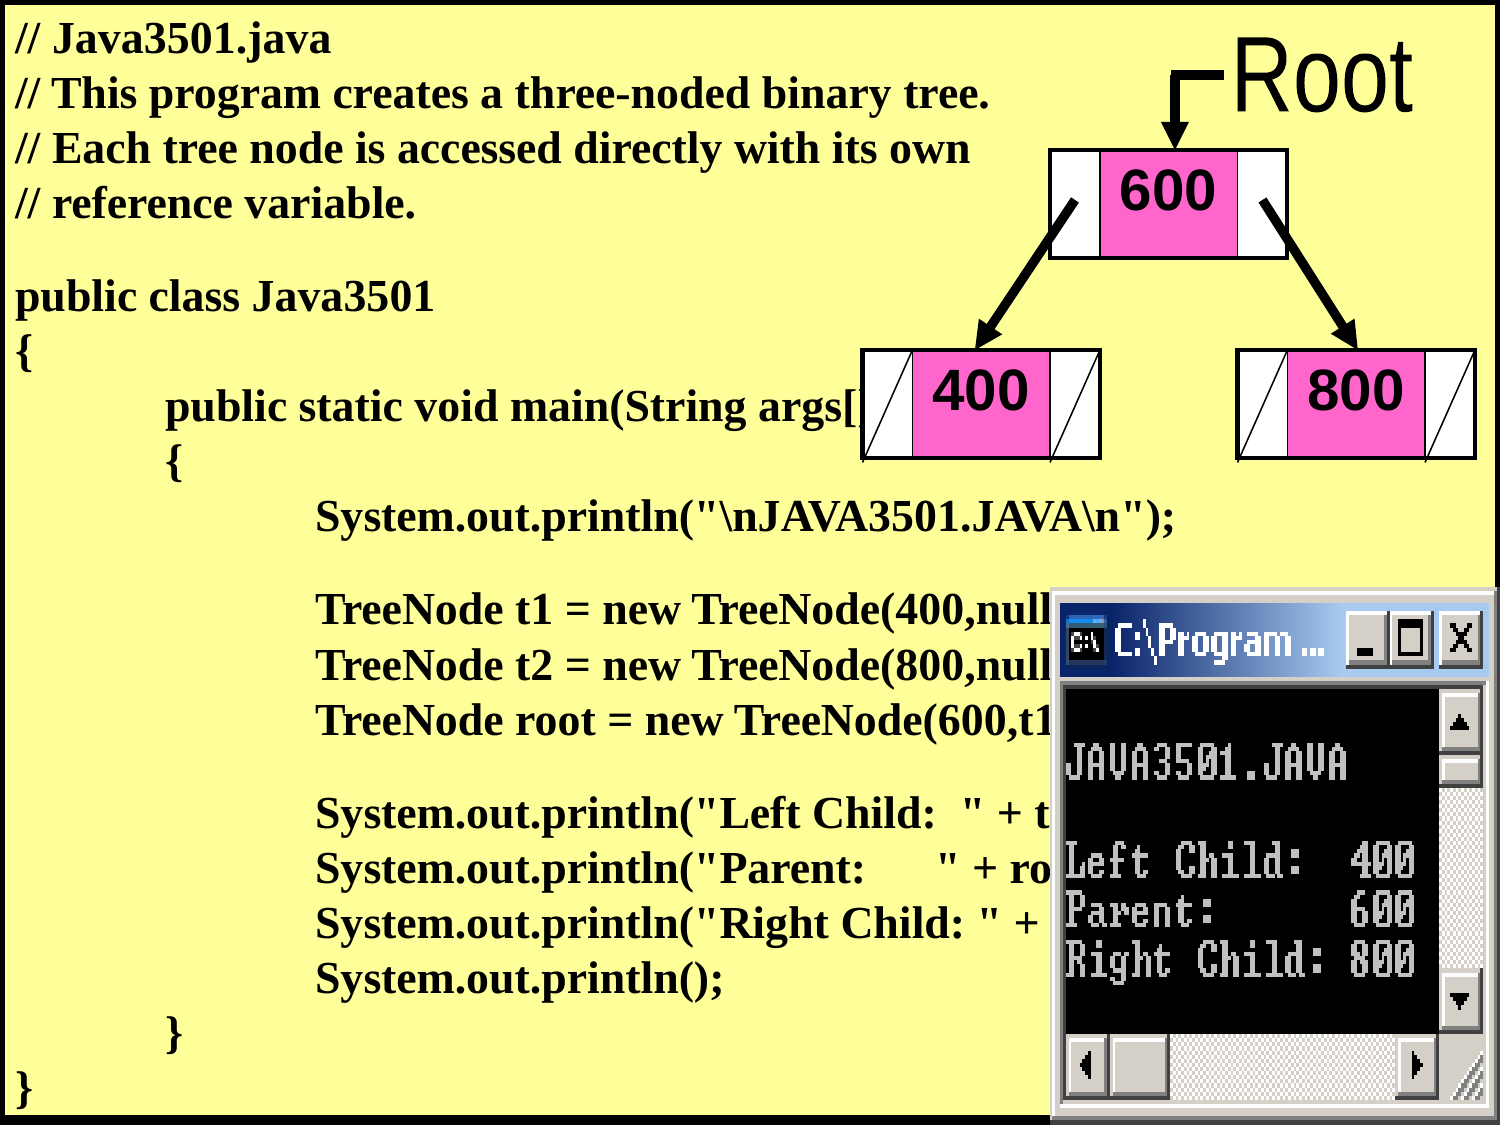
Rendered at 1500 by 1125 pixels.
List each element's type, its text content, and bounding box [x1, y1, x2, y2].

picture [1049, 587, 1500, 1125]
table_header 400 [915, 352, 1044, 456]
table_header 600 [1101, 152, 1237, 256]
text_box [1424, 349, 1476, 463]
table_header [1238, 152, 1285, 256]
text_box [1262, 199, 1358, 351]
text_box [1049, 349, 1101, 463]
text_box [1237, 349, 1288, 463]
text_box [862, 349, 913, 463]
table_header 800 [1291, 352, 1420, 456]
table_header [1052, 152, 1099, 256]
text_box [974, 199, 1076, 351]
text_box // Java3501.java // This program creates a three-noded binary tree. // Each tree node is accessed directly with its own // reference variable. public class Java3501 { public static void main(String args[]) { System.out.println("\nJAVA3501.JAVA\n"); TreeNode t1 = new TreeNode(400,null,null); TreeNode t2 = new TreeNode(800,null,null); TreeNode root = new TreeNode(600,t1,t2); System.out.println("Left Child: " + t1.getValue()); System.out.println("Parent: " + root.getValue()); System.out.println("Right Child: " + t2.getValue()); System.out.println(); } } [0, 0, 1500, 1120]
